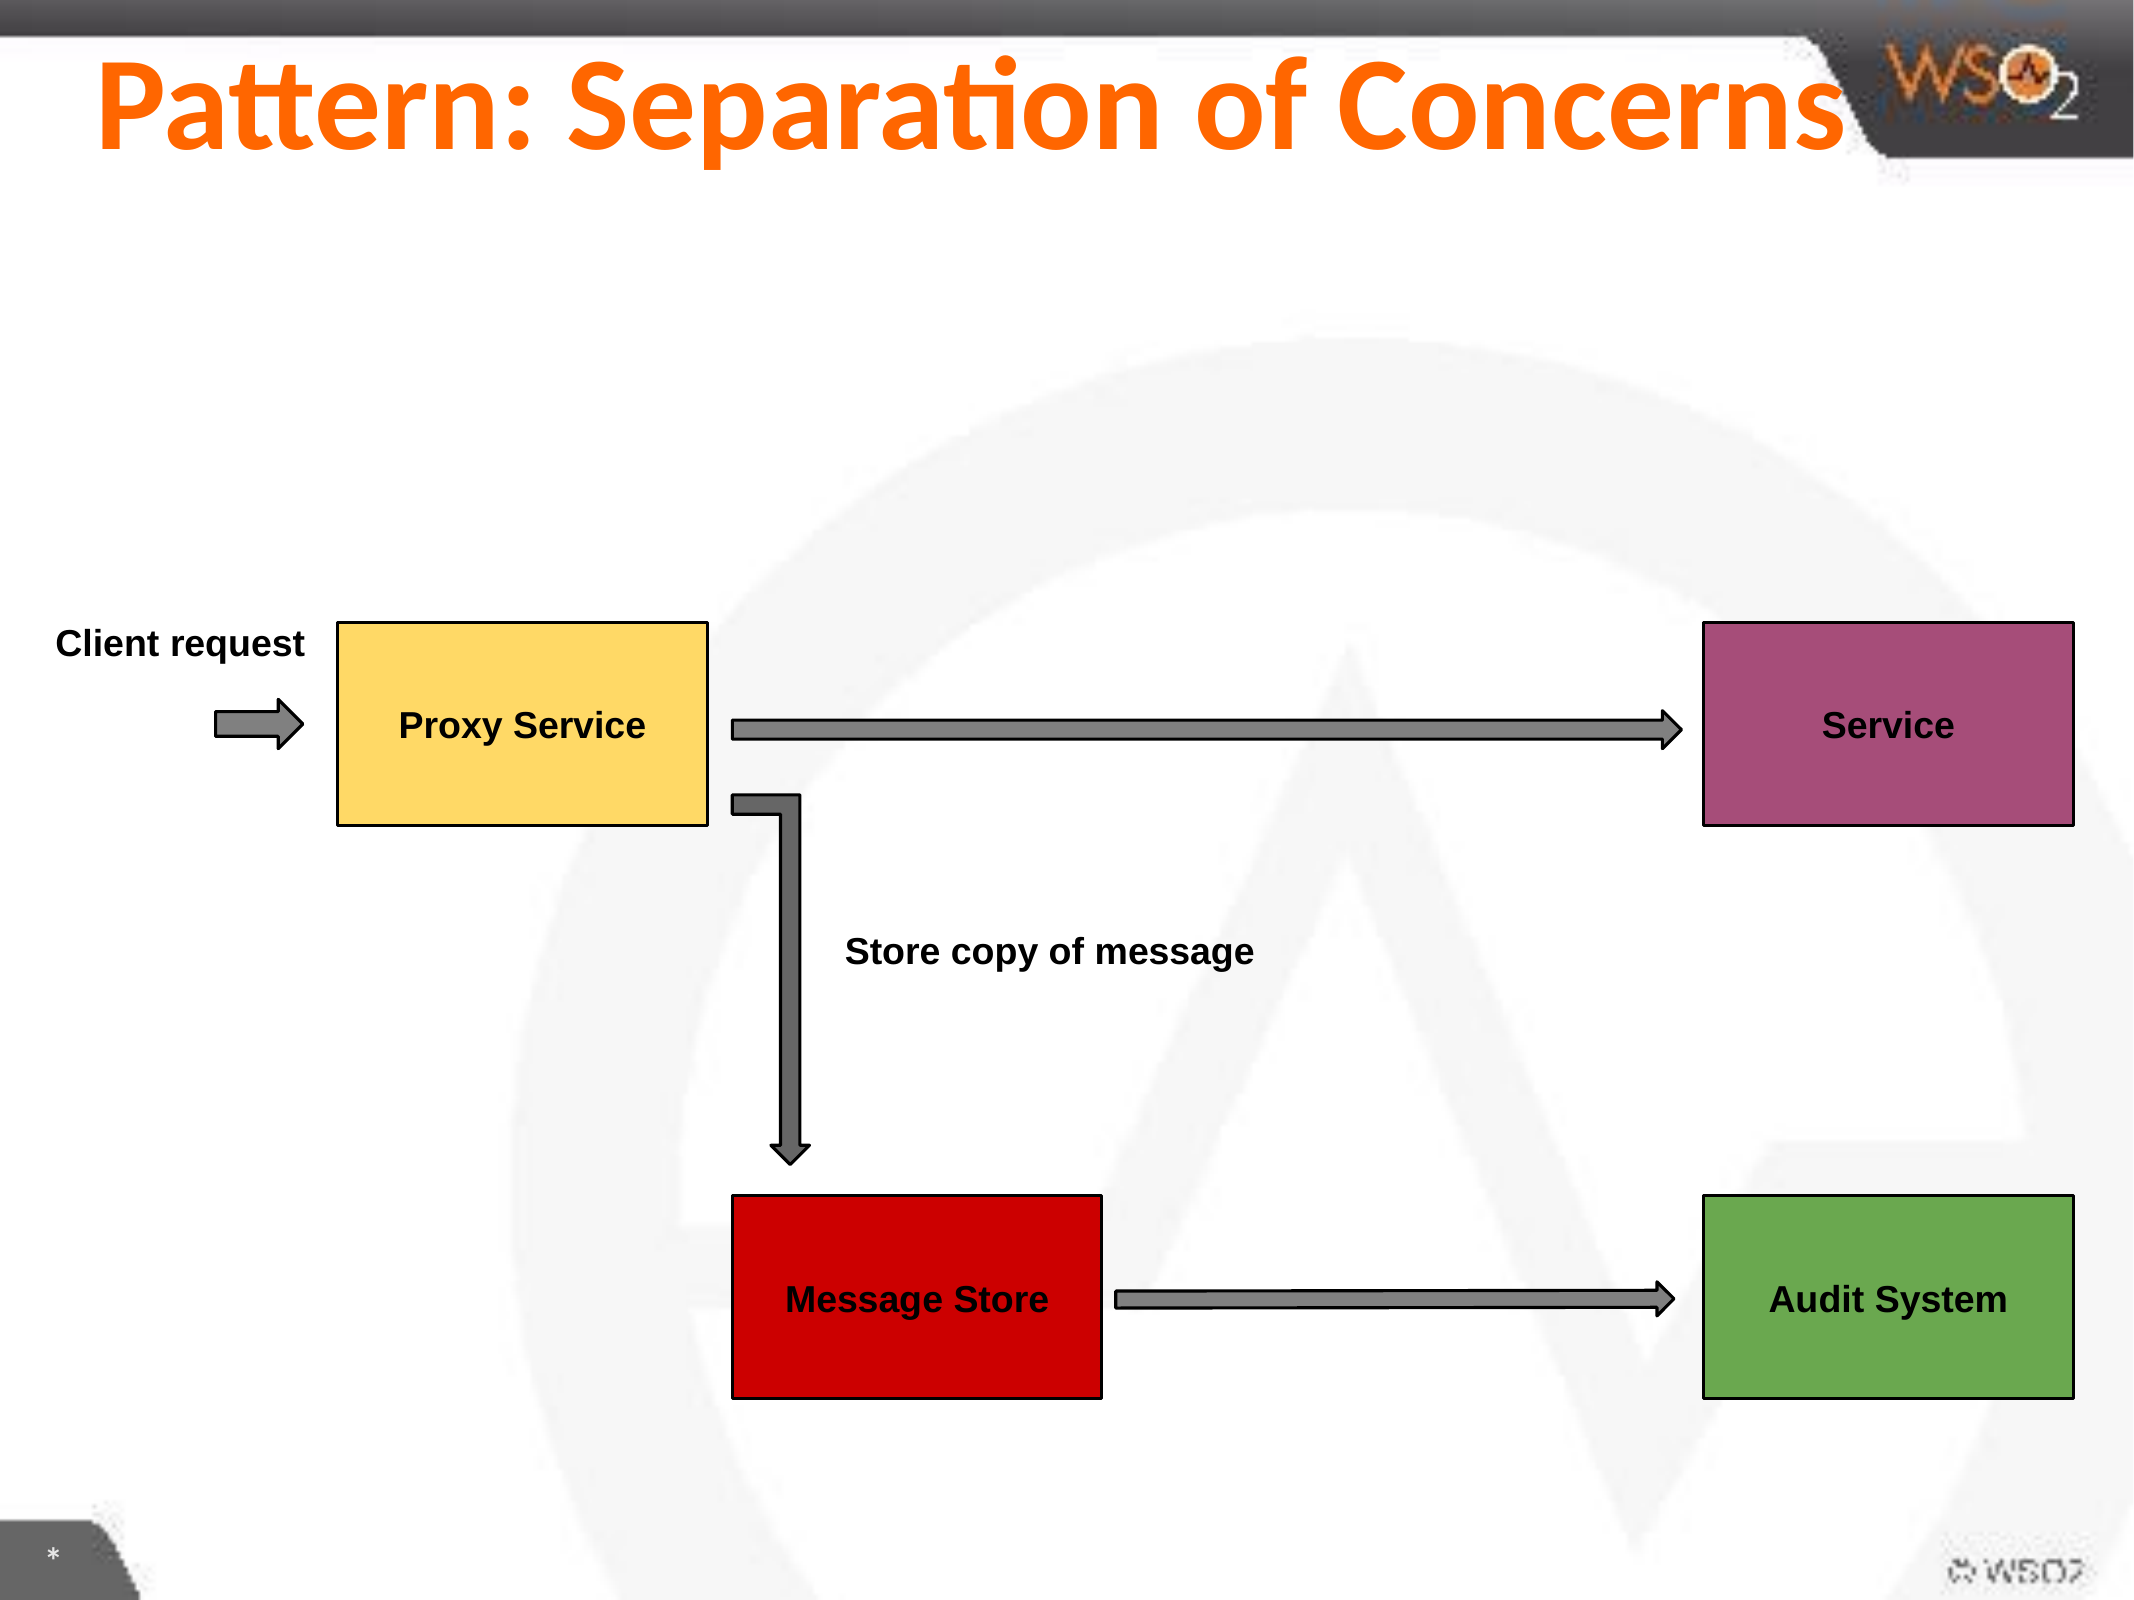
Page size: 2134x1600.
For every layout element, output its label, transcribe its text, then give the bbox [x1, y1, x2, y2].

text_box [732, 794, 810, 1165]
title Pattern: Separation of Concerns [87, 14, 1902, 178]
text_box * [25, 1529, 82, 1592]
text_box Proxy Service [337, 622, 708, 826]
picture [0, 0, 2134, 1600]
text_box Store copy of message [829, 911, 1333, 1001]
text_box Audit System [1703, 1195, 2074, 1399]
text_box Service [1703, 622, 2074, 826]
text_box [215, 699, 303, 749]
text_box [732, 710, 1682, 749]
text_box Message Store [732, 1195, 1102, 1399]
text_box Client request [25, 603, 336, 676]
text_box [1115, 1281, 1674, 1316]
